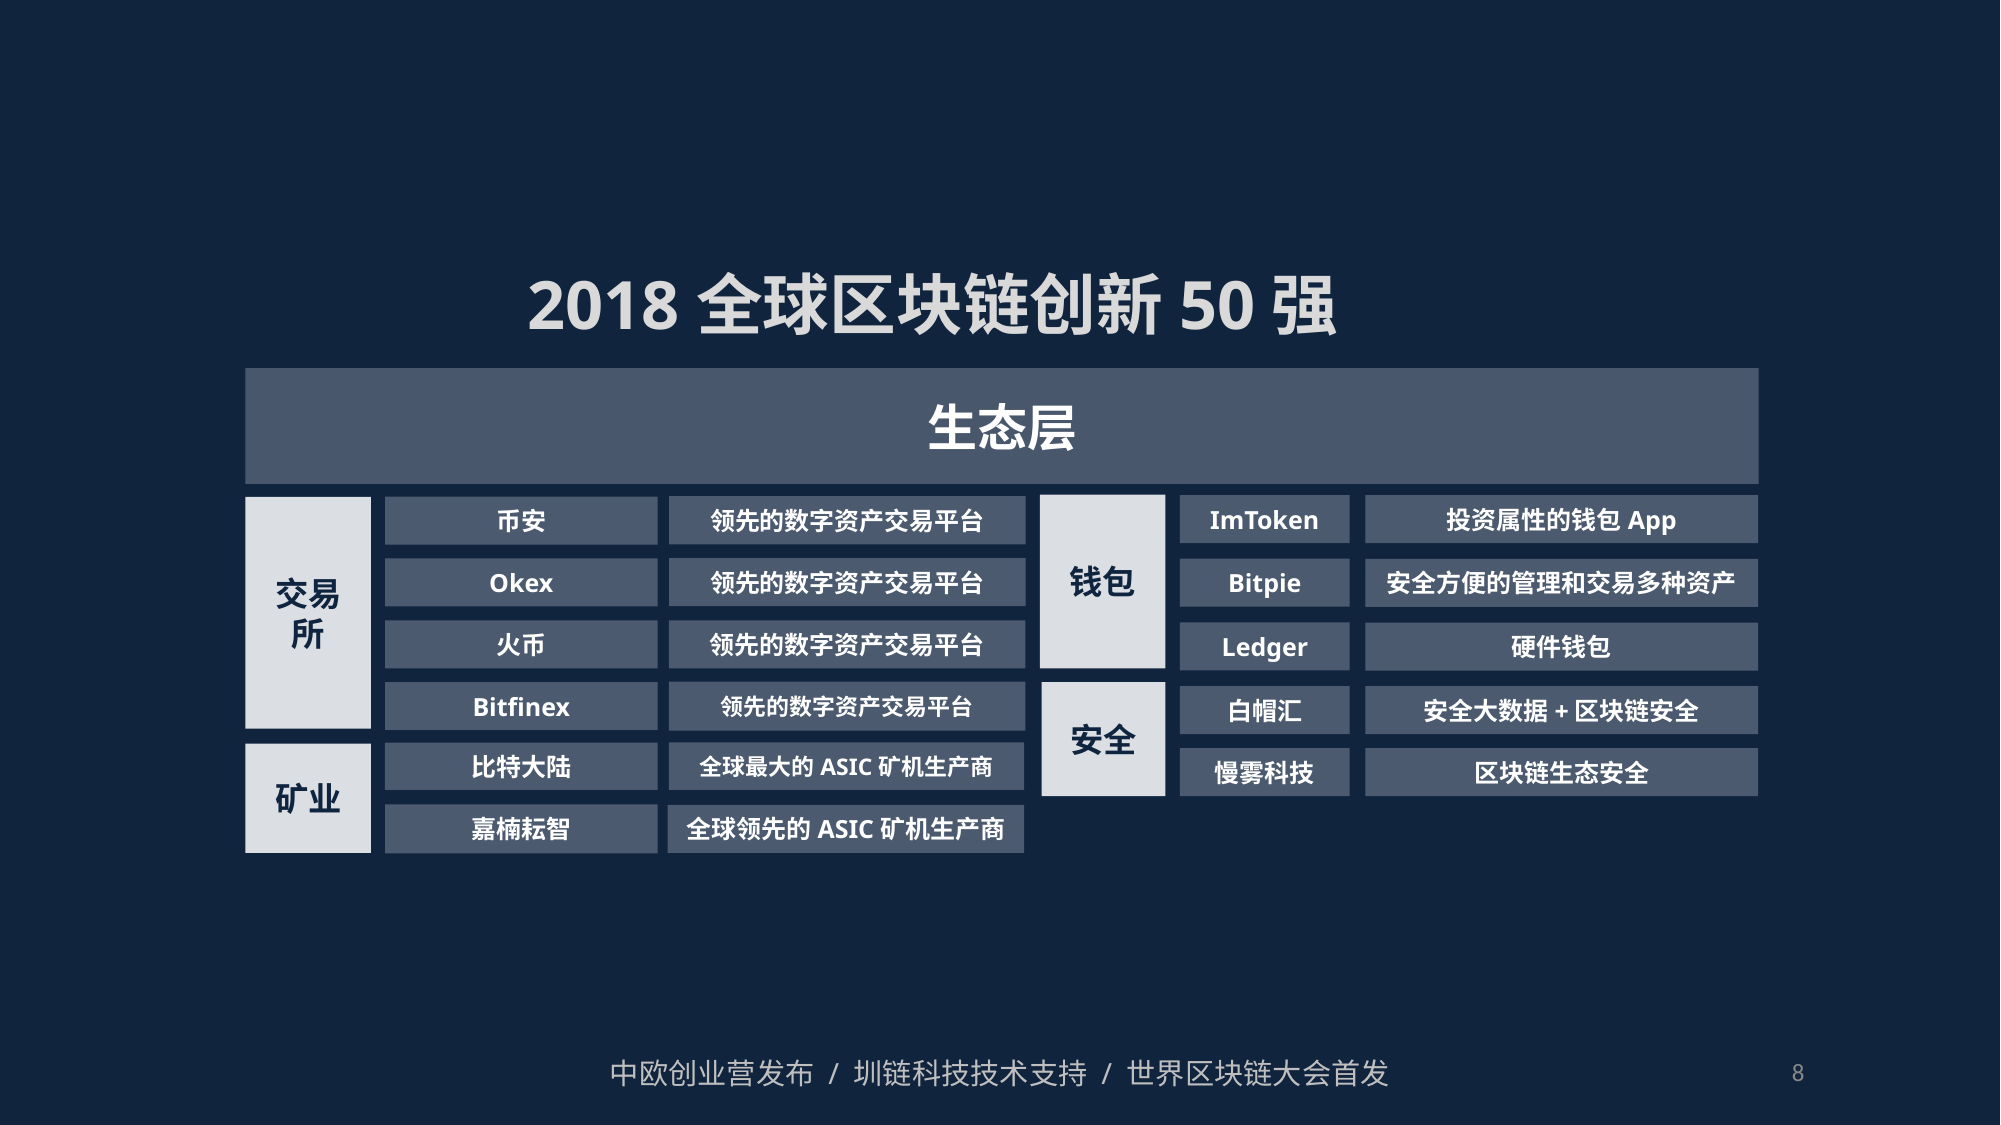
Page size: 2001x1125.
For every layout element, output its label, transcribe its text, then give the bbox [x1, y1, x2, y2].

text_box 全球最大的ASIC矿机生产商 [667, 740, 1026, 792]
slide_number 8 [1775, 1060, 1852, 1086]
text_box 2018全球区块链创新50强 [512, 255, 1354, 351]
text_box Okex [383, 556, 660, 609]
text_box 比特大陆 [383, 740, 660, 792]
text_box 钱包 [1038, 492, 1167, 670]
text_box Bitpie [1178, 557, 1352, 609]
text_box 领先的数字资产交易平台 [667, 494, 1028, 546]
text_box 领先的数字资产交易平台 [667, 556, 1028, 608]
text_box 交易所 [243, 495, 373, 731]
text_box 生态层 [245, 368, 1759, 484]
text_box ImToken [1178, 493, 1352, 545]
text_box 安全 [1040, 680, 1167, 798]
text_box 领先的数字资产交易平台 [667, 618, 1027, 670]
text_box 硬件钱包 [1363, 620, 1760, 673]
text_box 区块链生态安全 [1363, 746, 1760, 798]
text_box 领先的数字资产交易平台 [667, 679, 1027, 733]
text_box 中欧创业营发布 / 圳链科技技术支持 / 世界区块链大会首发 [595, 1047, 1405, 1098]
text_box 全球领先的ASIC矿机生产商 [665, 803, 1026, 855]
text_box 币安 [383, 494, 660, 547]
text_box 投资属性的钱包App [1363, 493, 1760, 545]
text_box 火币 [383, 618, 660, 670]
text_box 安全方便的管理和交易多种资产 [1363, 557, 1760, 609]
text_box 慢雾科技 [1178, 746, 1352, 798]
text_box Bitfinex [383, 680, 660, 732]
text_box 矿业 [243, 742, 373, 855]
text_box 安全大数据+区块链安全 [1363, 684, 1760, 736]
text_box Ledger [1178, 620, 1352, 672]
text_box 白帽汇 [1178, 684, 1352, 736]
text_box 嘉楠耘智 [383, 802, 660, 856]
